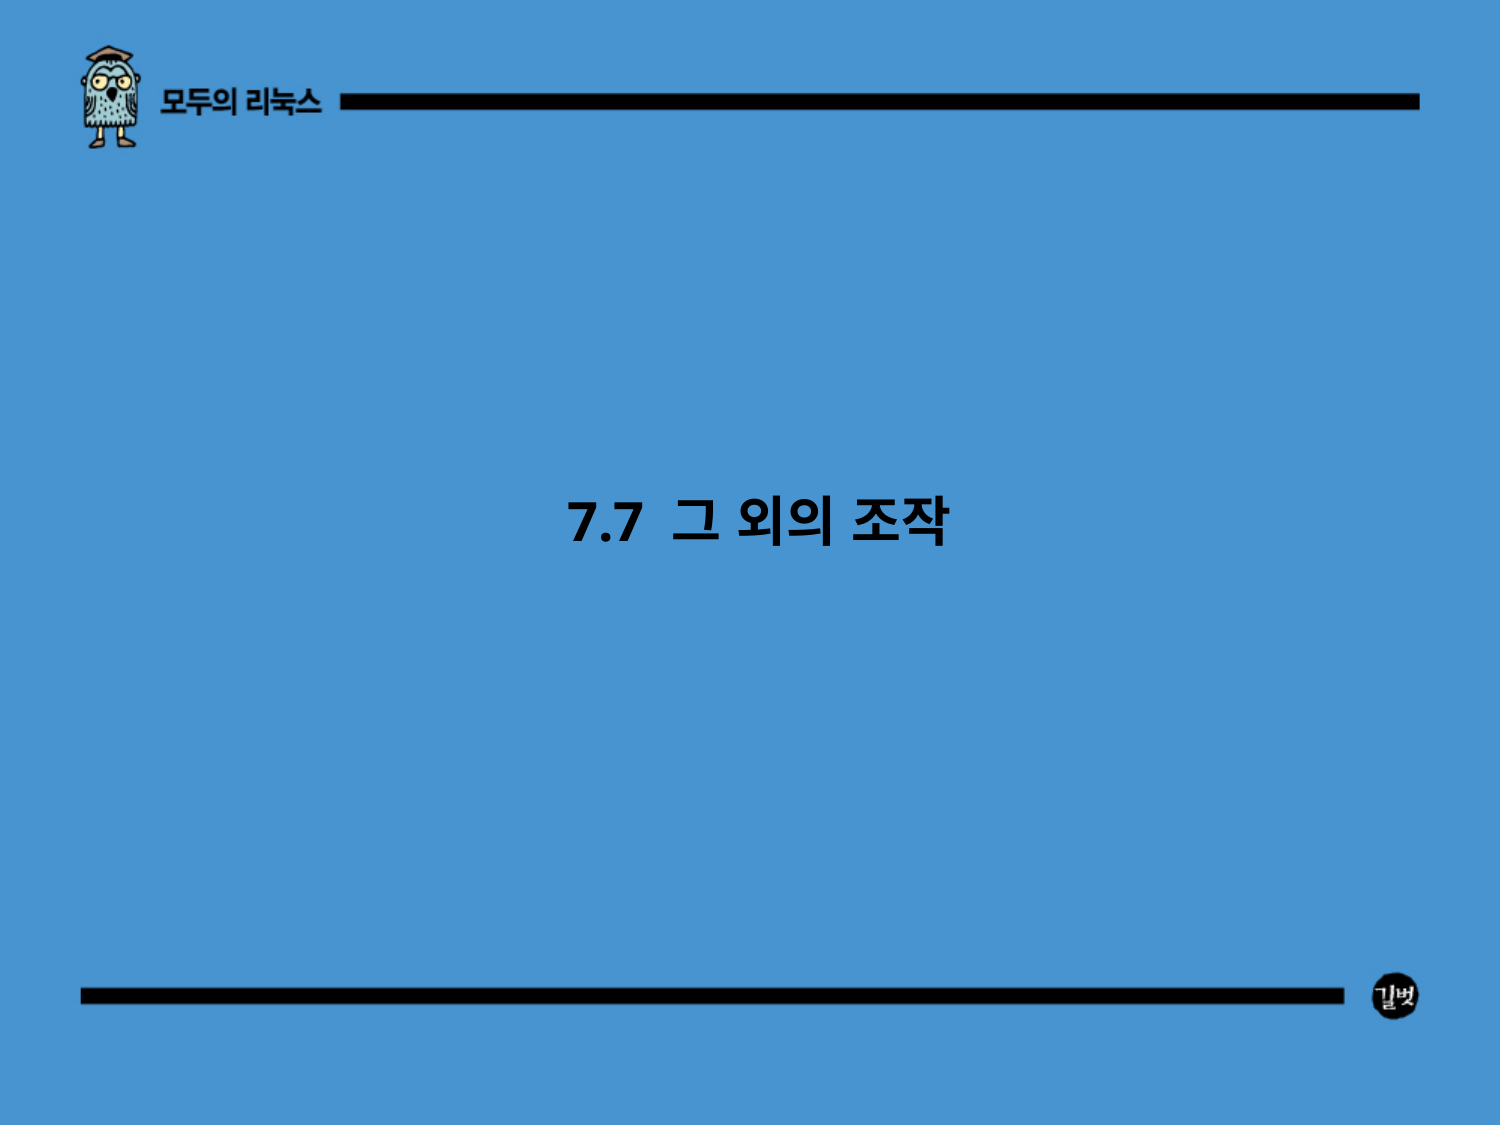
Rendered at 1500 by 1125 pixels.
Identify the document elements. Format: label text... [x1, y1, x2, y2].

picture [0, 0, 1500, 1125]
text_box 7.7 그 외의 조작 [69, 427, 1450, 560]
